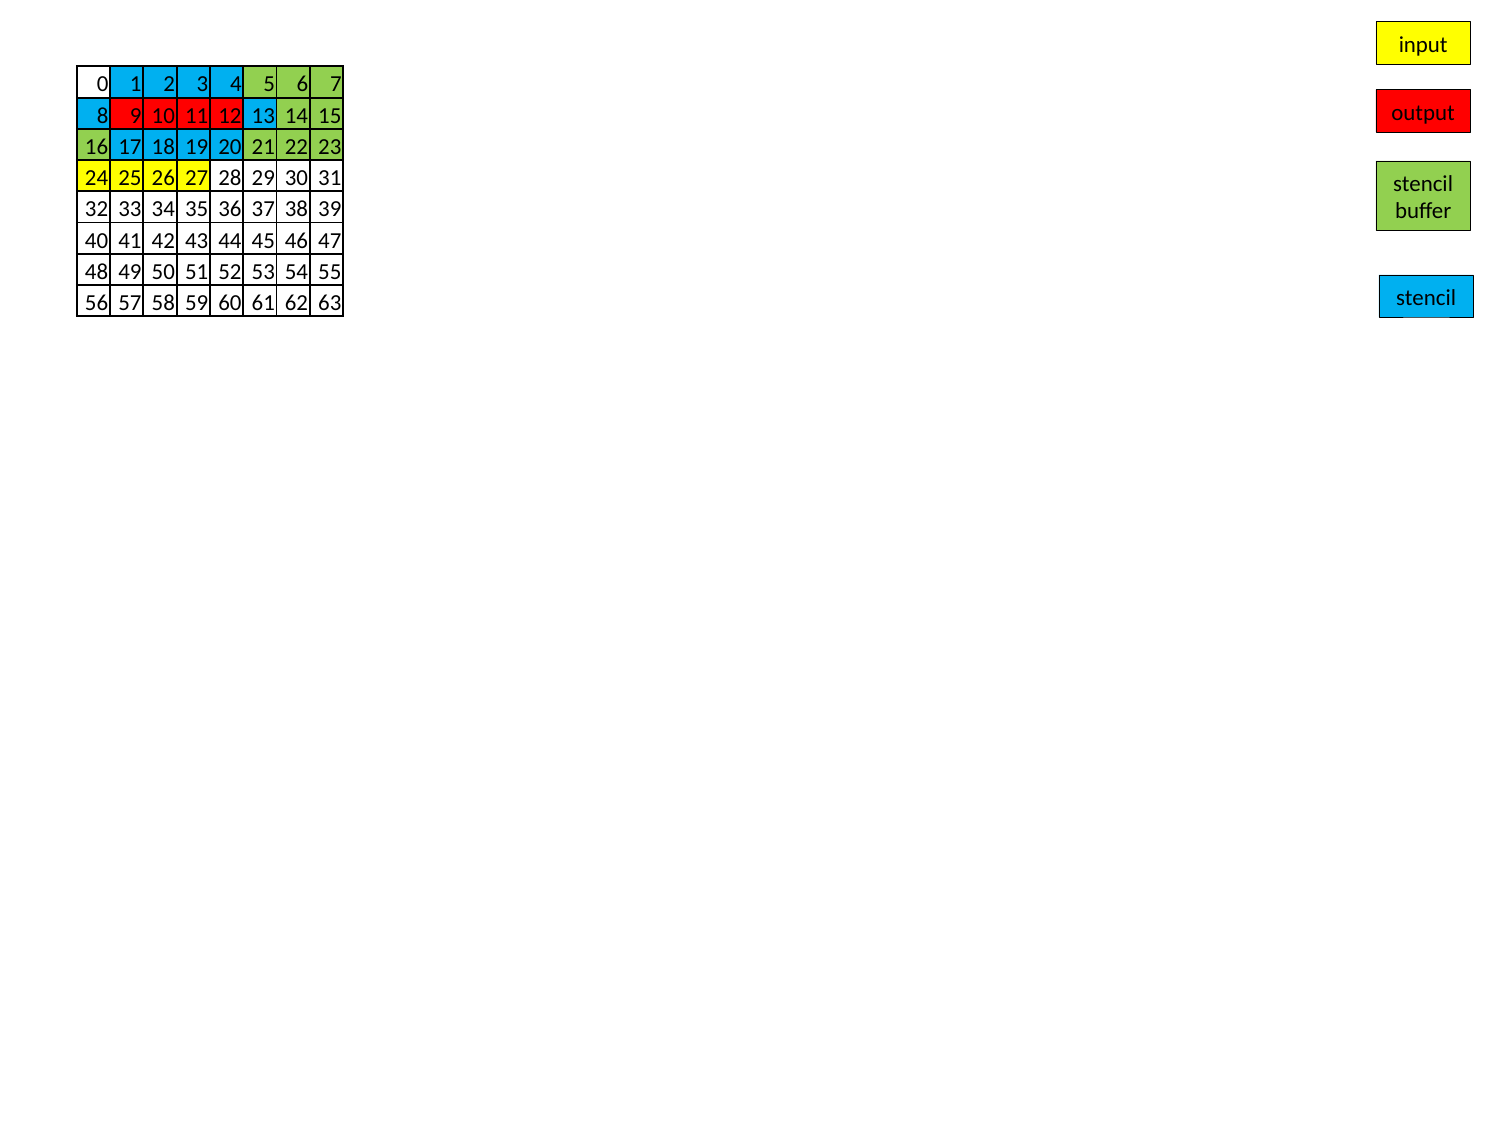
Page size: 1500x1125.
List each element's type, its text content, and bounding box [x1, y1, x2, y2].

table_cell 45 [244, 223, 276, 253]
table_header 0 [78, 67, 109, 97]
text_box stencil buffer [1374, 159, 1473, 233]
table_cell 44 [211, 223, 242, 253]
table_cell 12 [211, 99, 242, 128]
table_cell 18 [144, 130, 176, 159]
table_cell 59 [178, 286, 209, 315]
table_cell 25 [111, 161, 142, 190]
table_cell 35 [178, 192, 209, 222]
table_cell 50 [144, 255, 176, 284]
table_cell 47 [311, 223, 342, 253]
table_cell 11 [178, 99, 209, 128]
table_cell 14 [277, 99, 309, 128]
table_cell 15 [311, 99, 342, 128]
table_cell 38 [277, 192, 309, 222]
table_cell 16 [78, 130, 109, 159]
table_cell 17 [111, 130, 142, 159]
table_cell 8 [78, 99, 109, 128]
table_cell 13 [244, 99, 276, 128]
table_cell 23 [311, 130, 342, 159]
table_cell 37 [244, 192, 276, 222]
table_header 2 [144, 67, 176, 97]
table_cell 26 [144, 161, 176, 190]
table_cell 24 [78, 161, 109, 190]
table_cell 32 [78, 192, 109, 222]
table_cell 58 [144, 286, 176, 315]
table_cell 40 [78, 223, 109, 253]
table_cell 54 [277, 255, 309, 284]
table_header 4 [211, 67, 242, 97]
table_cell 61 [244, 286, 276, 315]
table_cell 30 [277, 161, 309, 190]
table_header 7 [311, 67, 342, 97]
table_cell 52 [211, 255, 242, 284]
text_box stencil [1377, 273, 1475, 319]
table_header 6 [277, 67, 309, 97]
table_cell 31 [311, 161, 342, 190]
table_cell 29 [244, 161, 276, 190]
table_cell 22 [277, 130, 309, 159]
table_cell 43 [178, 223, 209, 253]
table_cell 53 [244, 255, 276, 284]
table_cell 36 [211, 192, 242, 222]
table_header 1 [111, 67, 142, 97]
table_cell 63 [311, 286, 342, 315]
table_cell 48 [78, 255, 109, 284]
table_cell 41 [111, 223, 142, 253]
table_cell 49 [111, 255, 142, 284]
table_cell 33 [111, 192, 142, 222]
text_box output [1374, 88, 1473, 134]
table_cell 62 [277, 286, 309, 315]
table_cell 51 [178, 255, 209, 284]
table_cell 46 [277, 223, 309, 253]
table_cell 19 [178, 130, 209, 159]
table_cell 57 [111, 286, 142, 315]
table_cell 56 [78, 286, 109, 315]
table_cell 10 [144, 99, 176, 128]
text_box input [1374, 20, 1473, 66]
table_cell 9 [111, 99, 142, 128]
table_cell 28 [211, 161, 242, 190]
table_cell 34 [144, 192, 176, 222]
table_header 3 [178, 67, 209, 97]
table_cell 21 [244, 130, 276, 159]
table_cell 39 [311, 192, 342, 222]
table_cell 27 [178, 161, 209, 190]
table_cell 55 [311, 255, 342, 284]
table_cell 60 [211, 286, 242, 315]
table_header 5 [244, 67, 276, 97]
table_cell 42 [144, 223, 176, 253]
table_cell 20 [211, 130, 242, 159]
